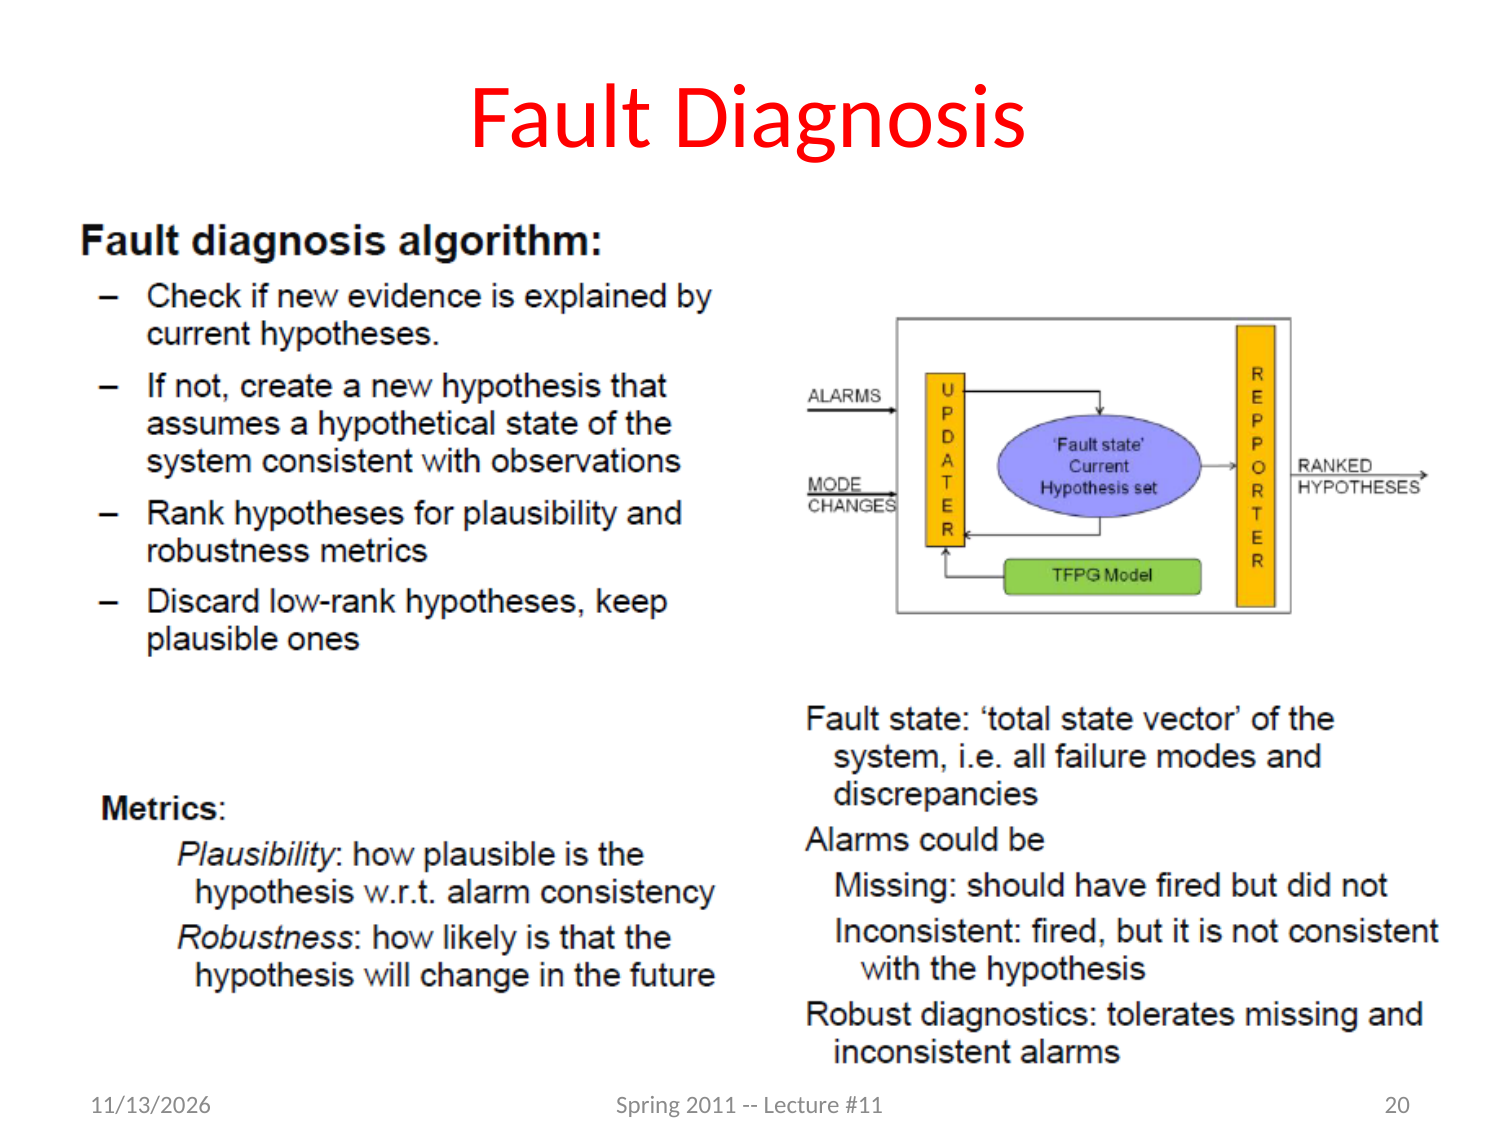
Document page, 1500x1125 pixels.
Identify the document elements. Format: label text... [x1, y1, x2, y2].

title Fault Diagnosis [39, 17, 1458, 205]
picture [71, 213, 1442, 1070]
slide_number 20 [1074, 1078, 1425, 1125]
footer Spring 2011 -- Lecture #11 [512, 1078, 988, 1125]
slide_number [75, 1078, 425, 1125]
